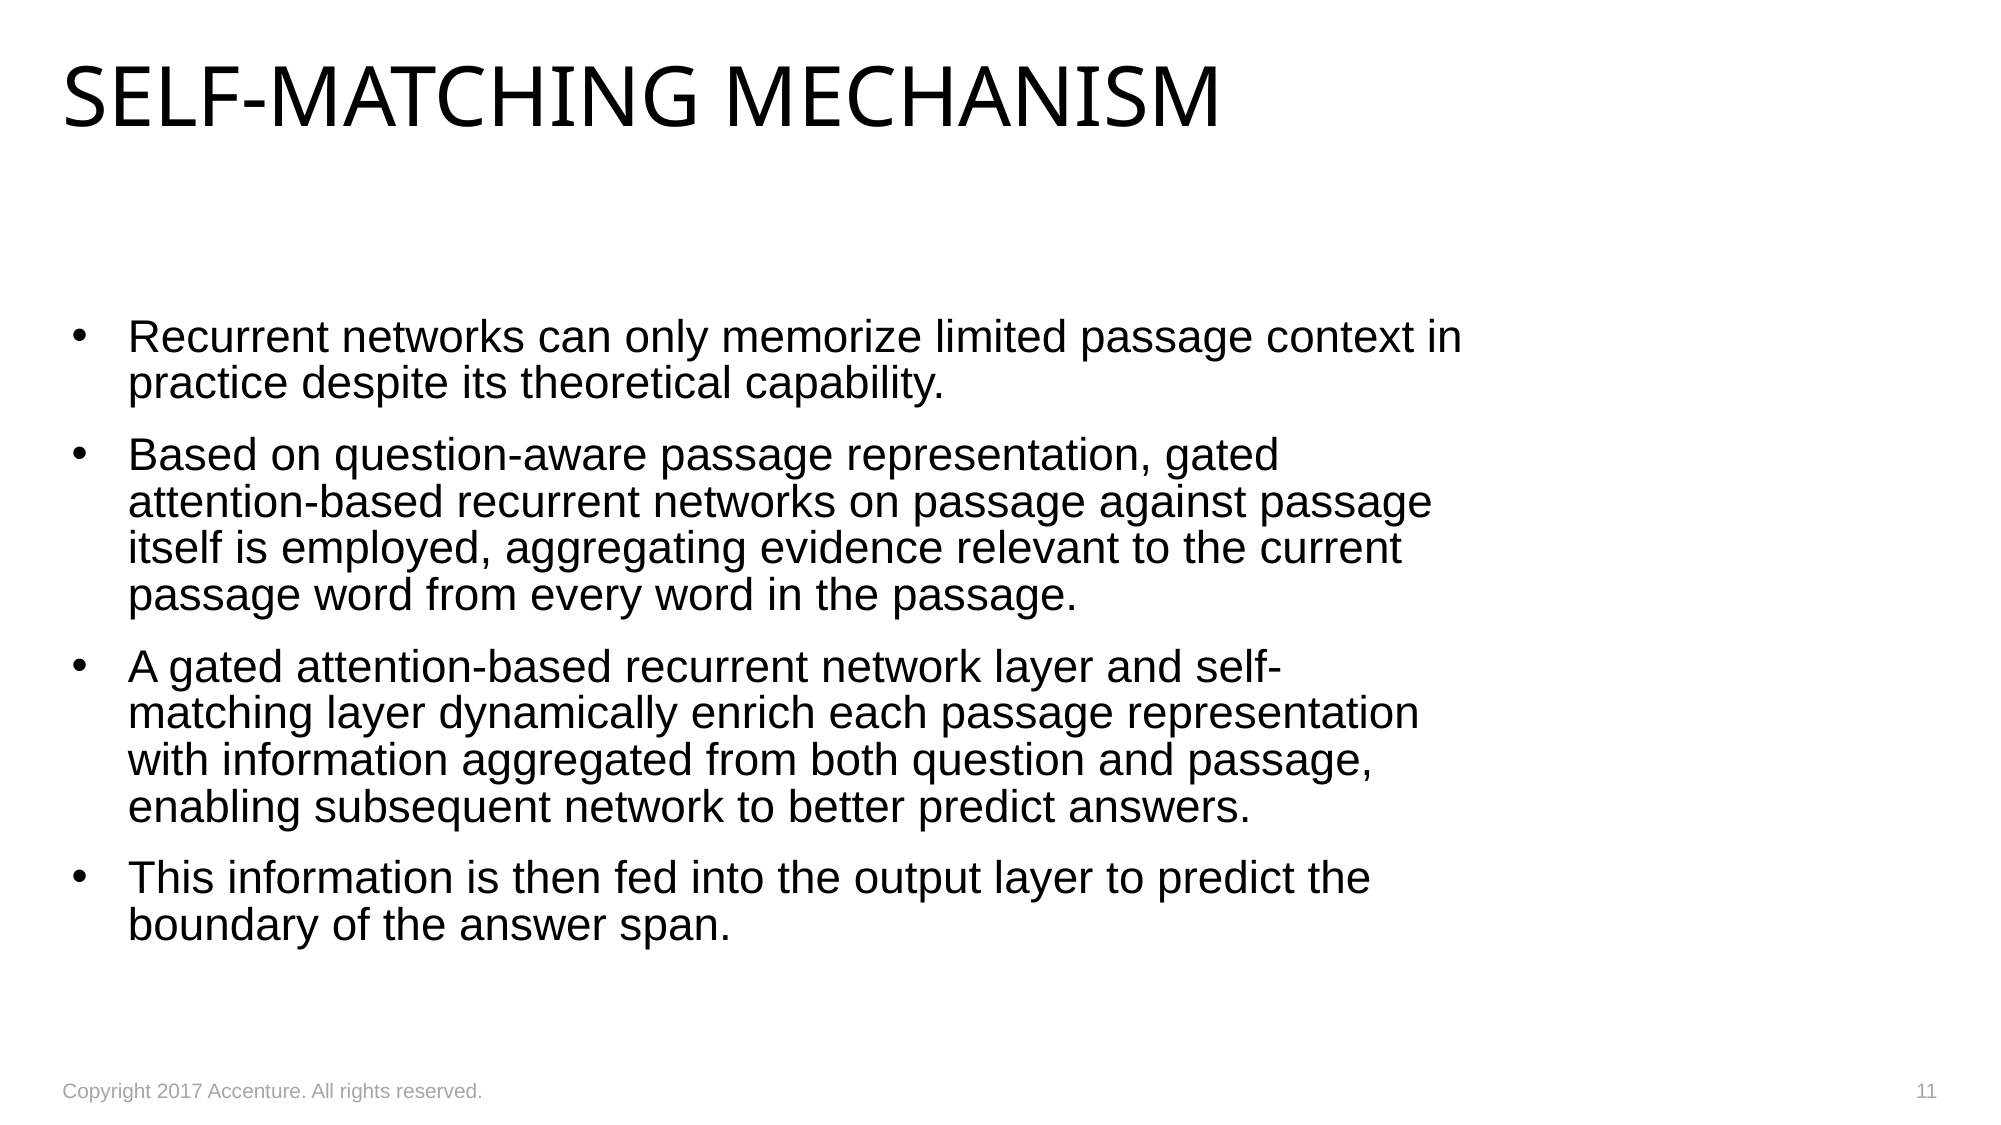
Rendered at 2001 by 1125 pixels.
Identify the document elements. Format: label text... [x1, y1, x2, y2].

title Self-Matching Mechanism [62, 62, 1938, 225]
list Recurrent networks can only memorize limited passage context in practice despite its theoretical capability. Based on question-aware passage representation, gated attention-based recurrent networks on passage against passage itself is employed, aggregating evidence relevant to the current passage word from every word in the passage. A gated attention-based recurrent network layer and self-matching layer dynamically enrich each passage representation with information aggregated from both question and passage, enabling subsequent network to better predict answers. This information is then fed into the output layer to predict the boundary of the answer span. [62, 299, 1469, 1070]
footer Copyright 2017 Accenture. All rights reserved. [62, 1069, 1000, 1104]
slide_number 11 [1887, 1069, 1938, 1104]
